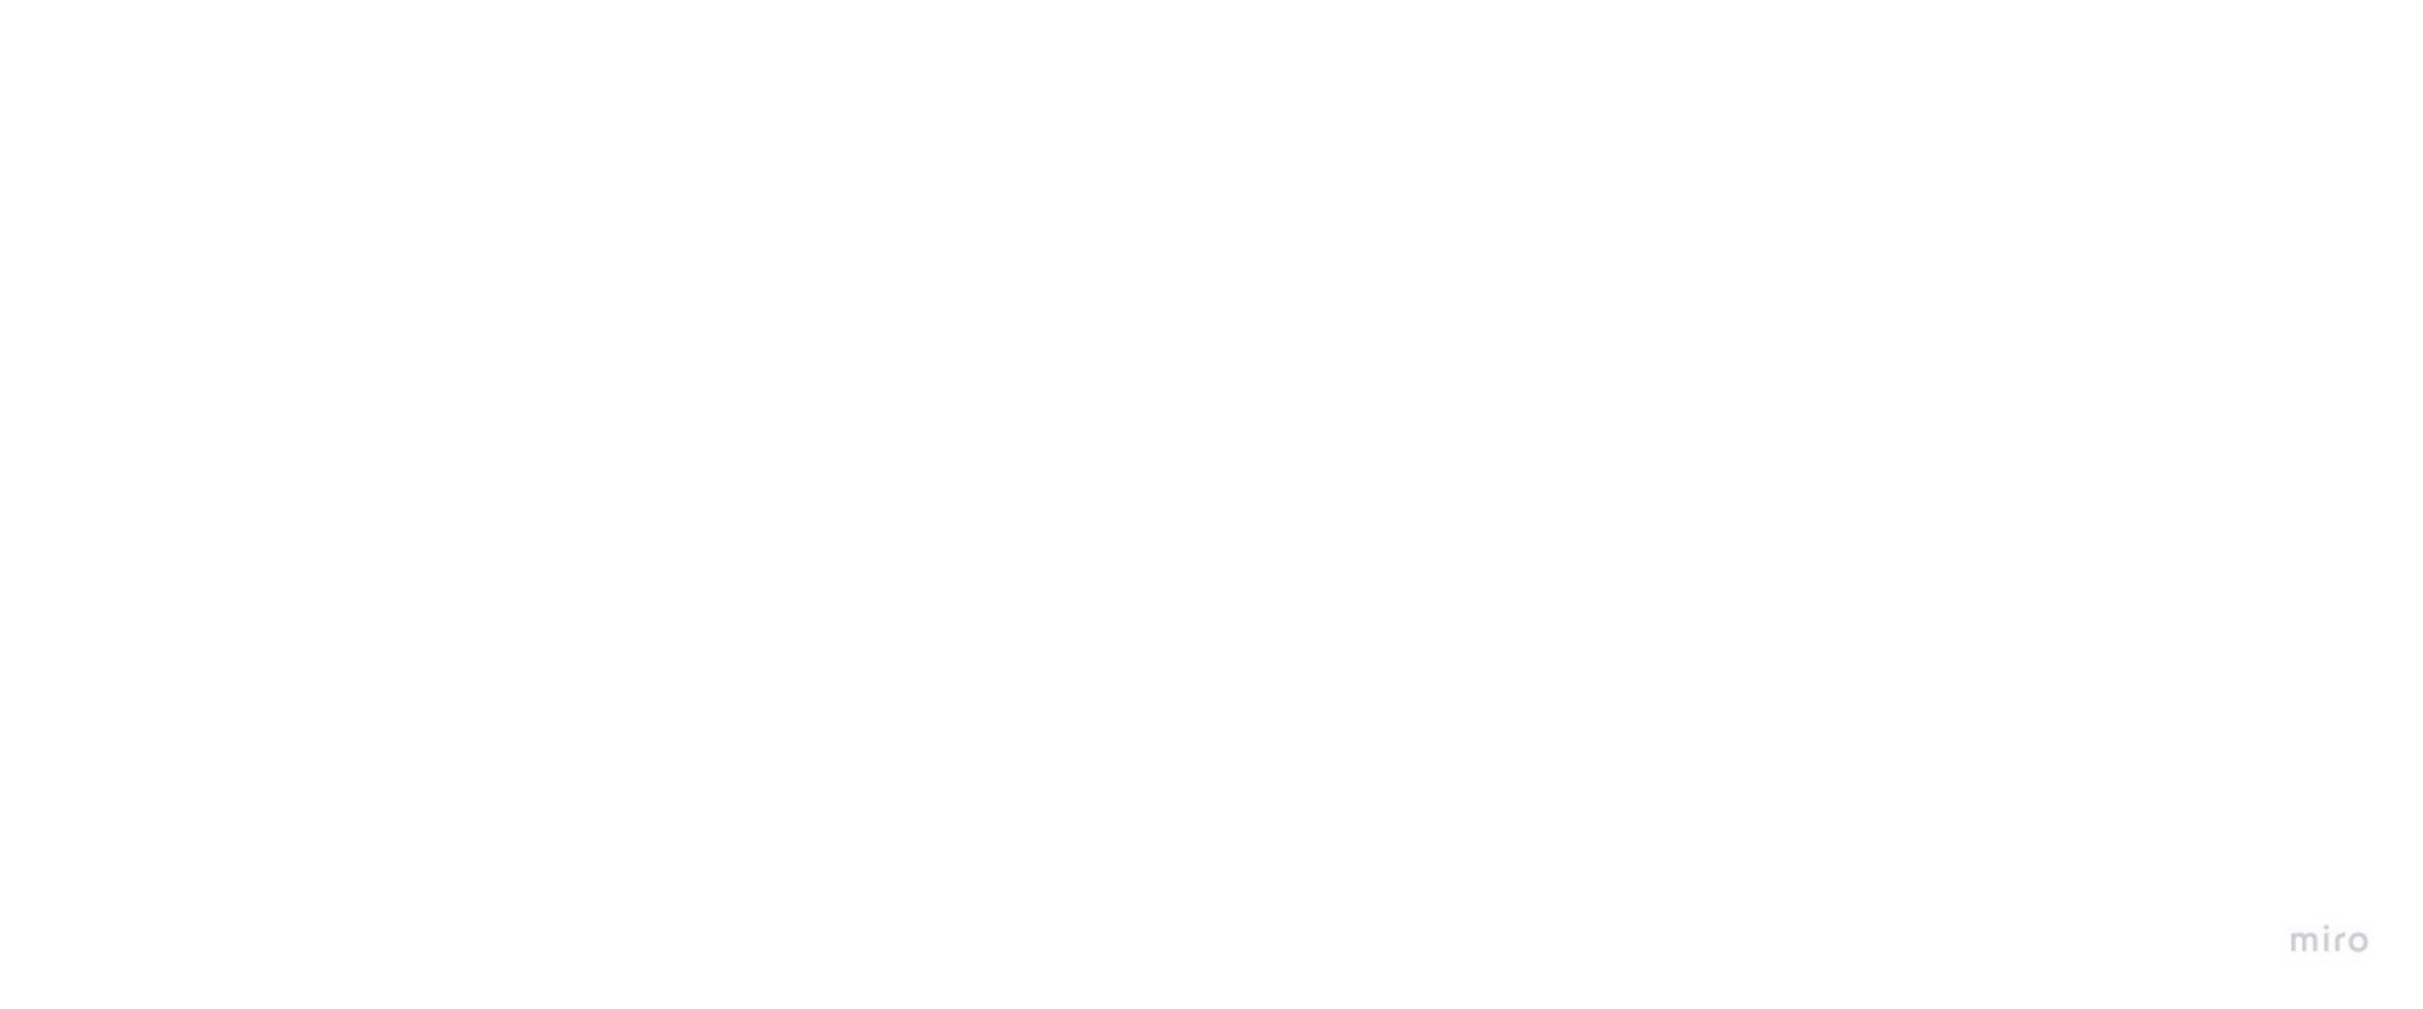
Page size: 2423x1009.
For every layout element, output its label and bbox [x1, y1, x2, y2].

picture [2282, 913, 2377, 964]
